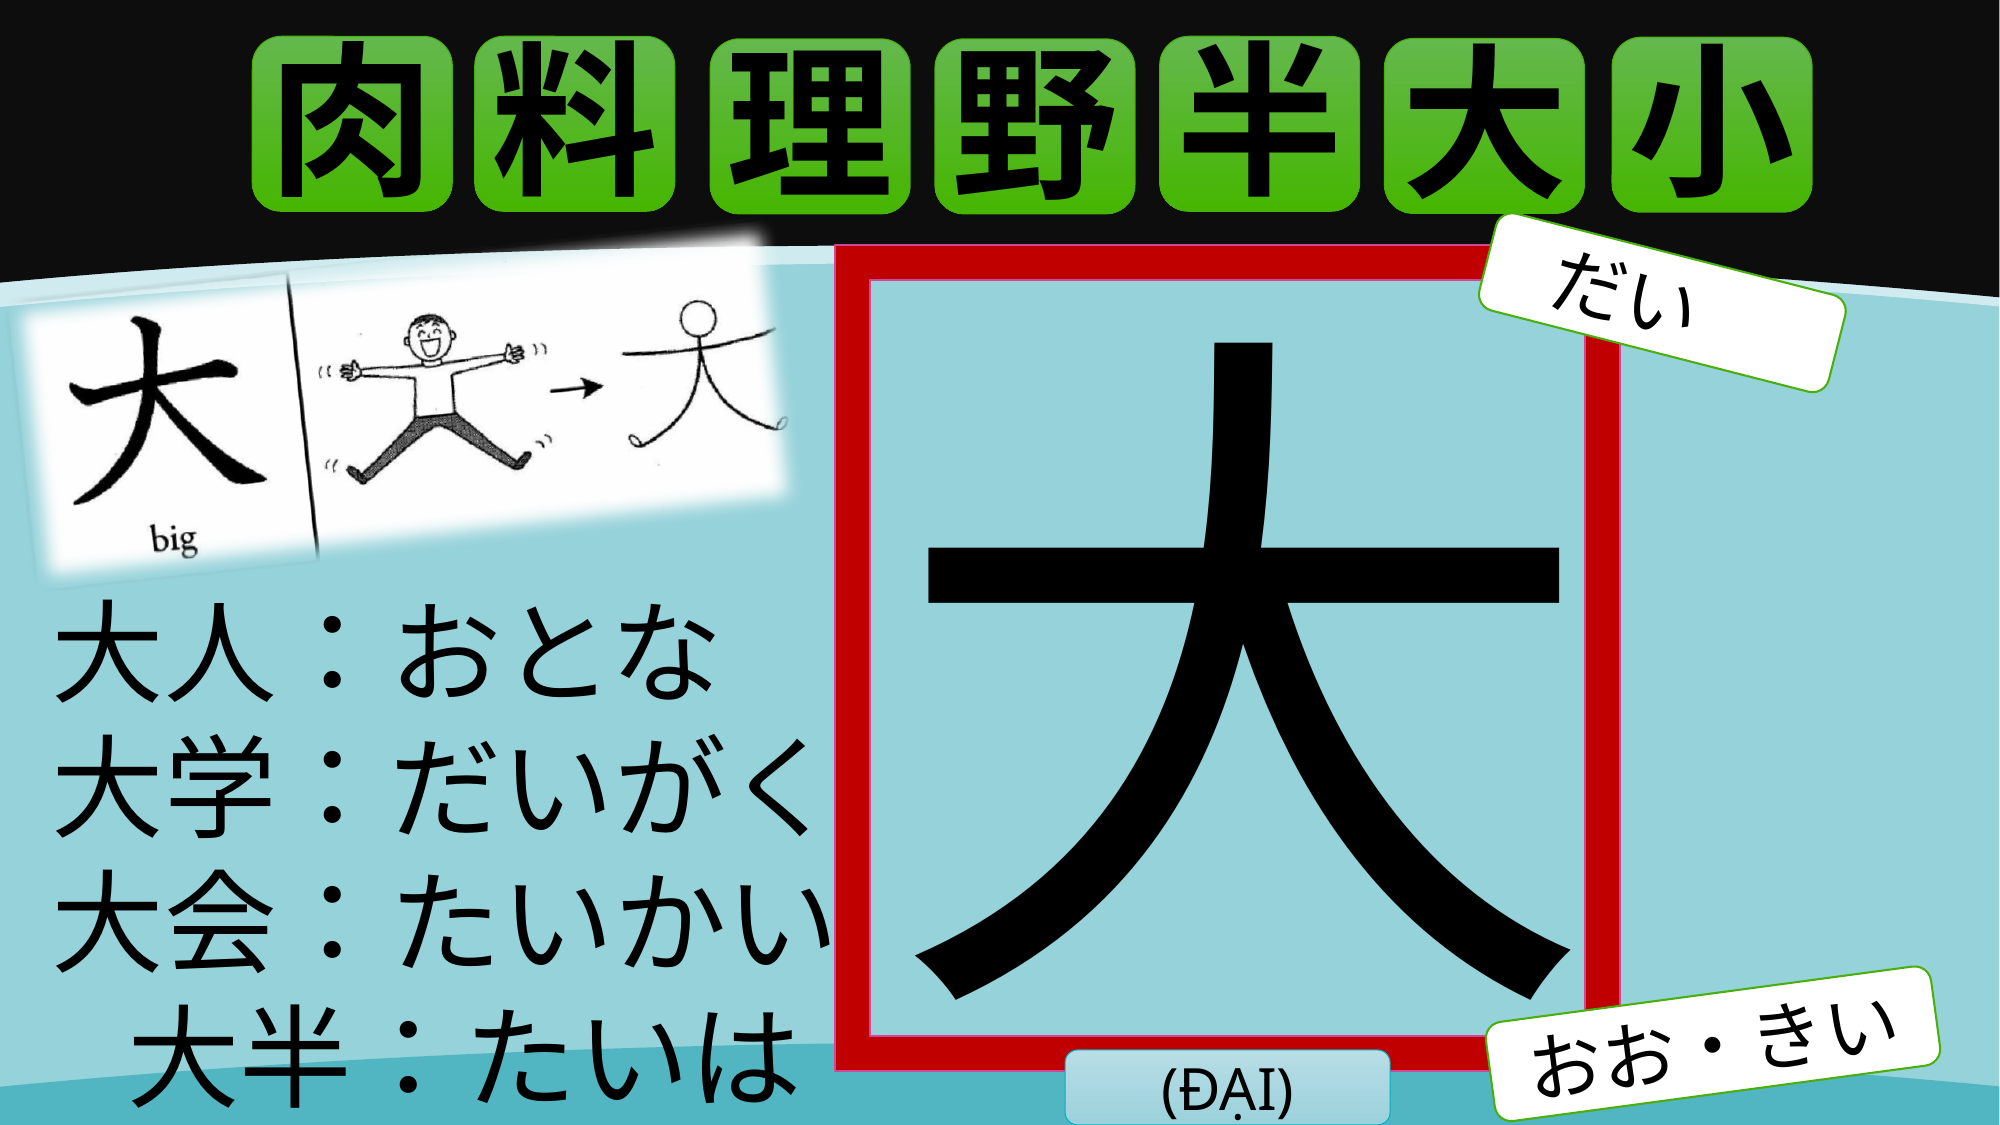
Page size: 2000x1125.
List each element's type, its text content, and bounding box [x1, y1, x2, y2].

text_box 理 [709, 38, 911, 215]
text_box 小 [1611, 36, 1813, 213]
text_box 半 [1159, 35, 1361, 212]
text_box 肉 [251, 35, 453, 212]
text_box (ĐẠI) [1064, 1049, 1391, 1125]
picture [13, 232, 794, 565]
text_box 大人：おとな 大学：だいがく 大会：たいかい 大半：たいはん [37, 574, 863, 1125]
text_box 野 [934, 38, 1136, 215]
text_box 大 [1383, 37, 1585, 214]
text_box おお・きい [1484, 965, 1942, 1123]
text_box だい [1477, 214, 1847, 394]
text_box 大 [1584, 336, 1621, 1009]
text_box 大 [834, 244, 1489, 1072]
text_box 料 [474, 35, 676, 212]
